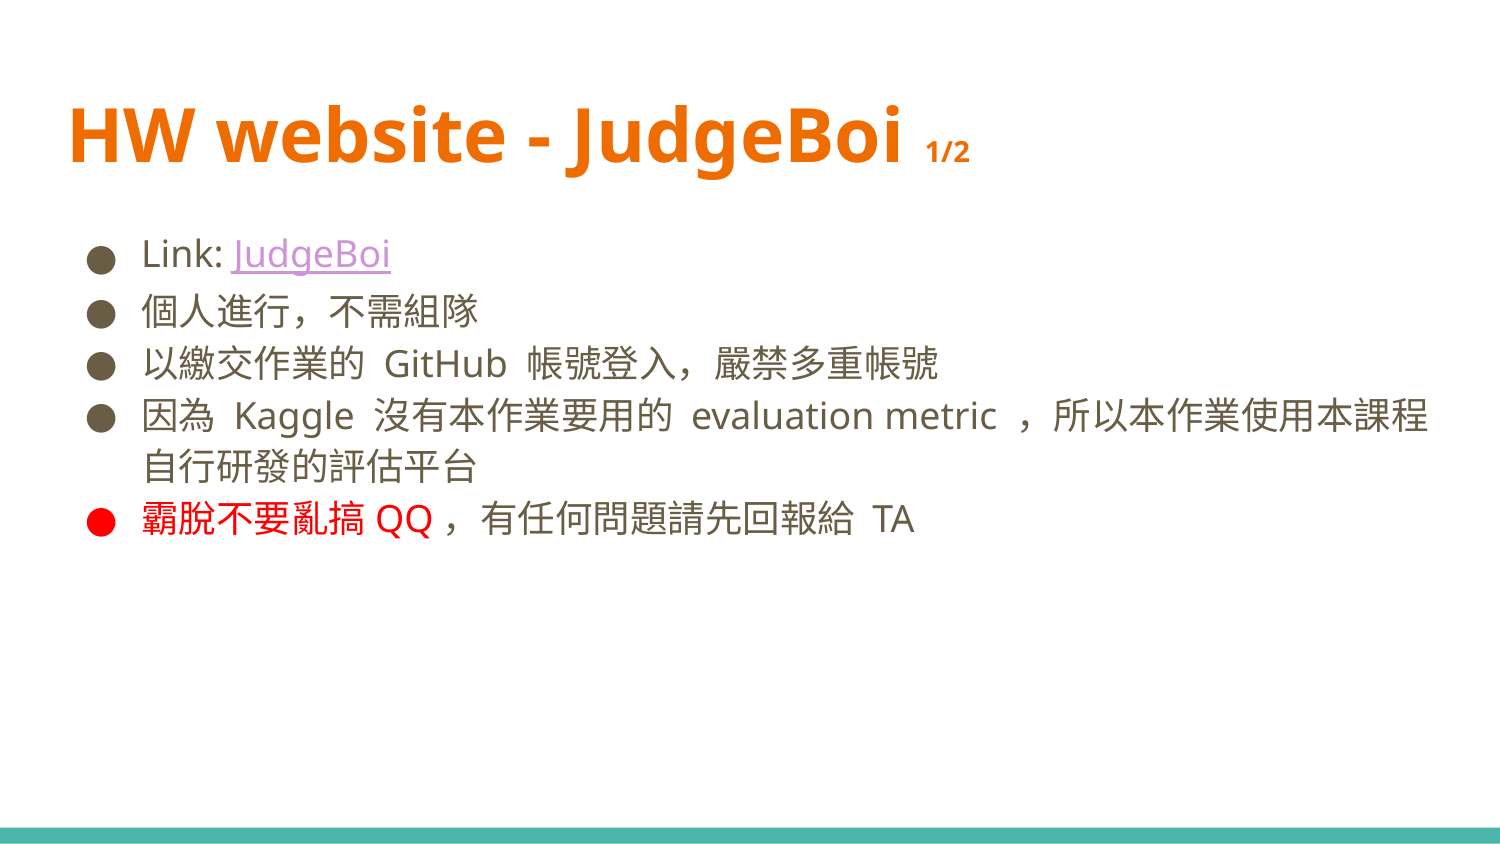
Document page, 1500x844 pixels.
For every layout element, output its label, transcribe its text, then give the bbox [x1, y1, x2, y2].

list Link: JudgeBoi) 個人進行，不需組隊 以繳交作業的 GitHub 帳號登入，嚴禁多重帳號 因為 Kaggle 沒有本作業要用的 evaluation metric ，所以本作業使用本課程自行研發的評估平台 霸脫不要亂搞QQ，有任何問題請先回報給 TA [51, 207, 1449, 750]
title HW website - JudgeBoi 1/2 [51, 72, 1449, 189]
